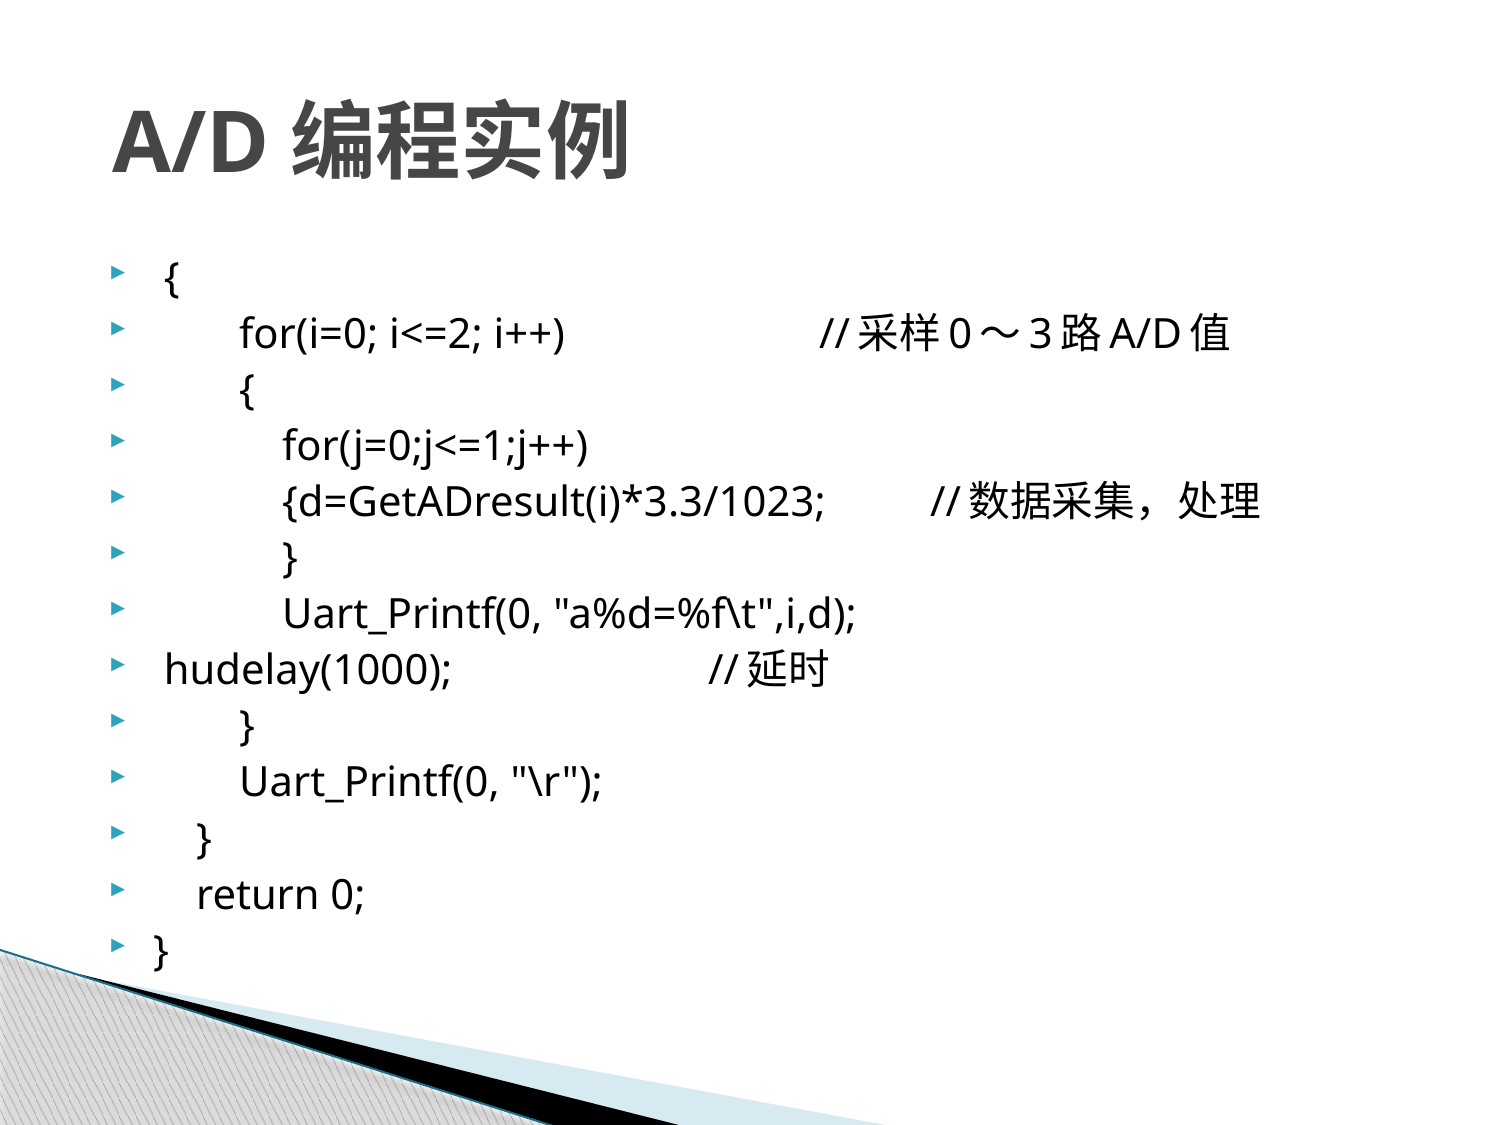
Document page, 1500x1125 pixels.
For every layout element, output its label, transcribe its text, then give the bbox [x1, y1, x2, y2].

title A/D编程实例 [75, 45, 1425, 233]
list { for(i=0; i<=2; i++) //采样0～3路A/D值 { for(j=0;j<=1;j++) {d=GetADresult(i)*3.3/1023; //数据采集，处理 } Uart_Printf(0, "a%d=%f\t",i,d); hudelay(1000); //延时 } Uart_Printf(0, "\r"); } return 0; } [75, 243, 1425, 986]
